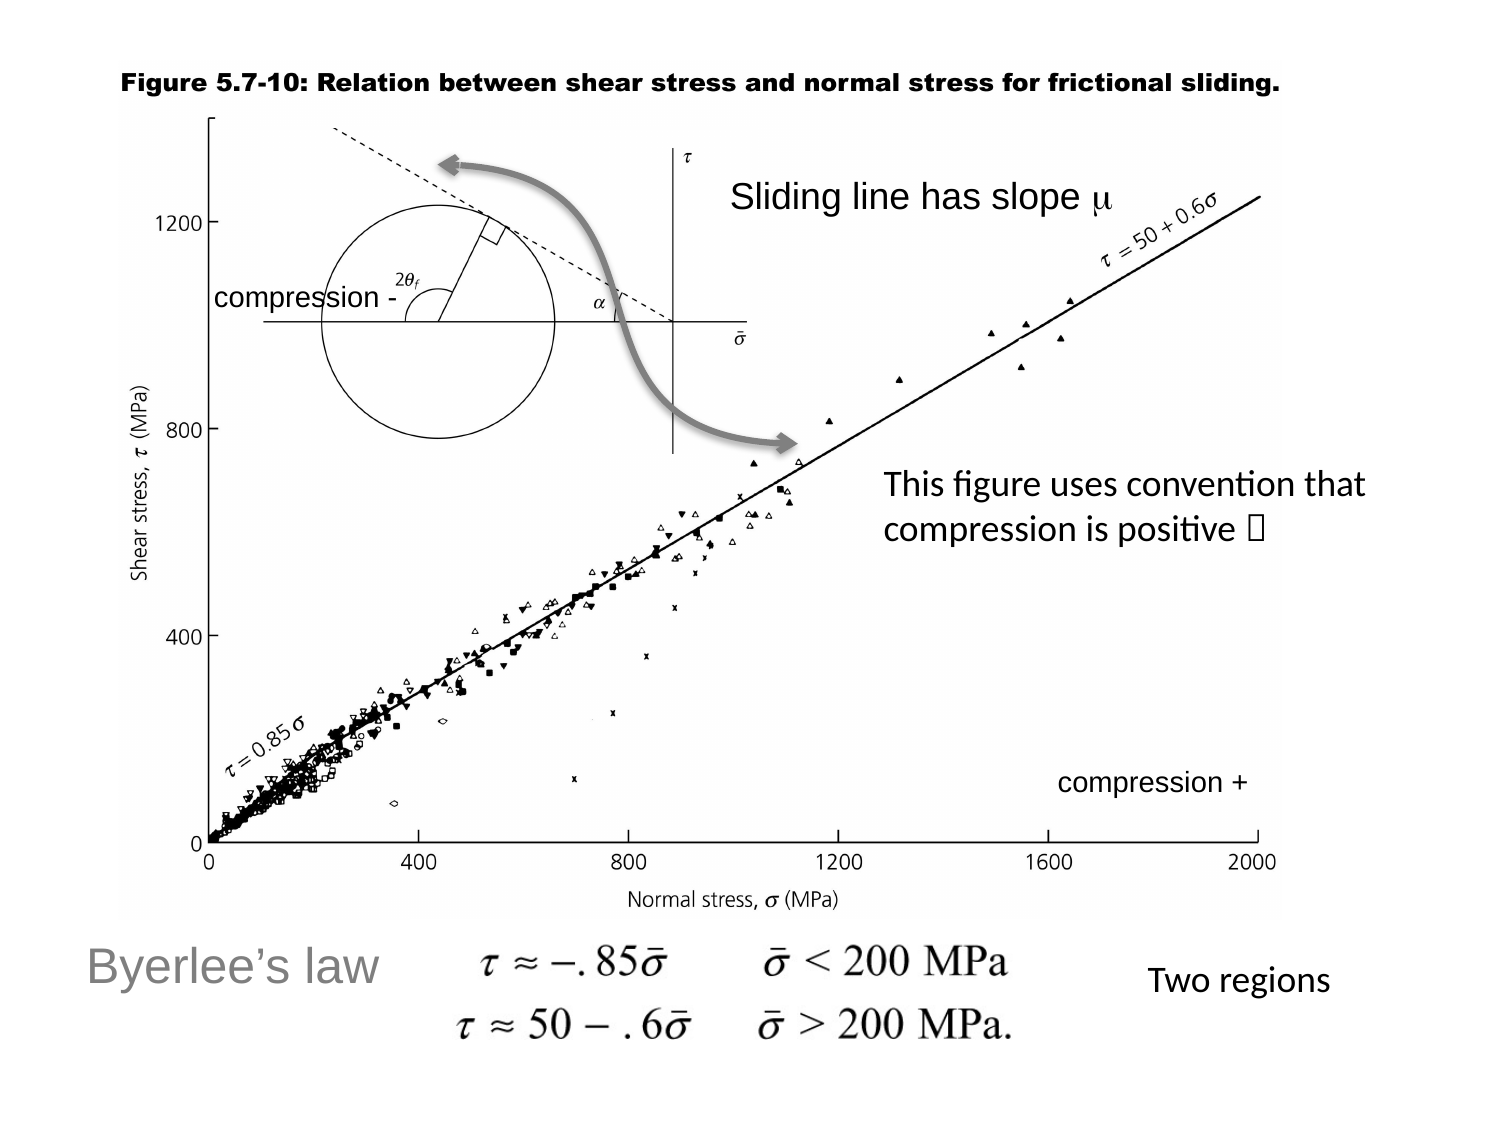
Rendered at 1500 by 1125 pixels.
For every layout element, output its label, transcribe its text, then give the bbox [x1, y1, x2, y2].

picture [118, 60, 1282, 919]
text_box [437, 164, 799, 444]
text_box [60, 919, 1349, 1079]
text_box This figure uses convention that compression is positive  [1285, 452, 1446, 557]
